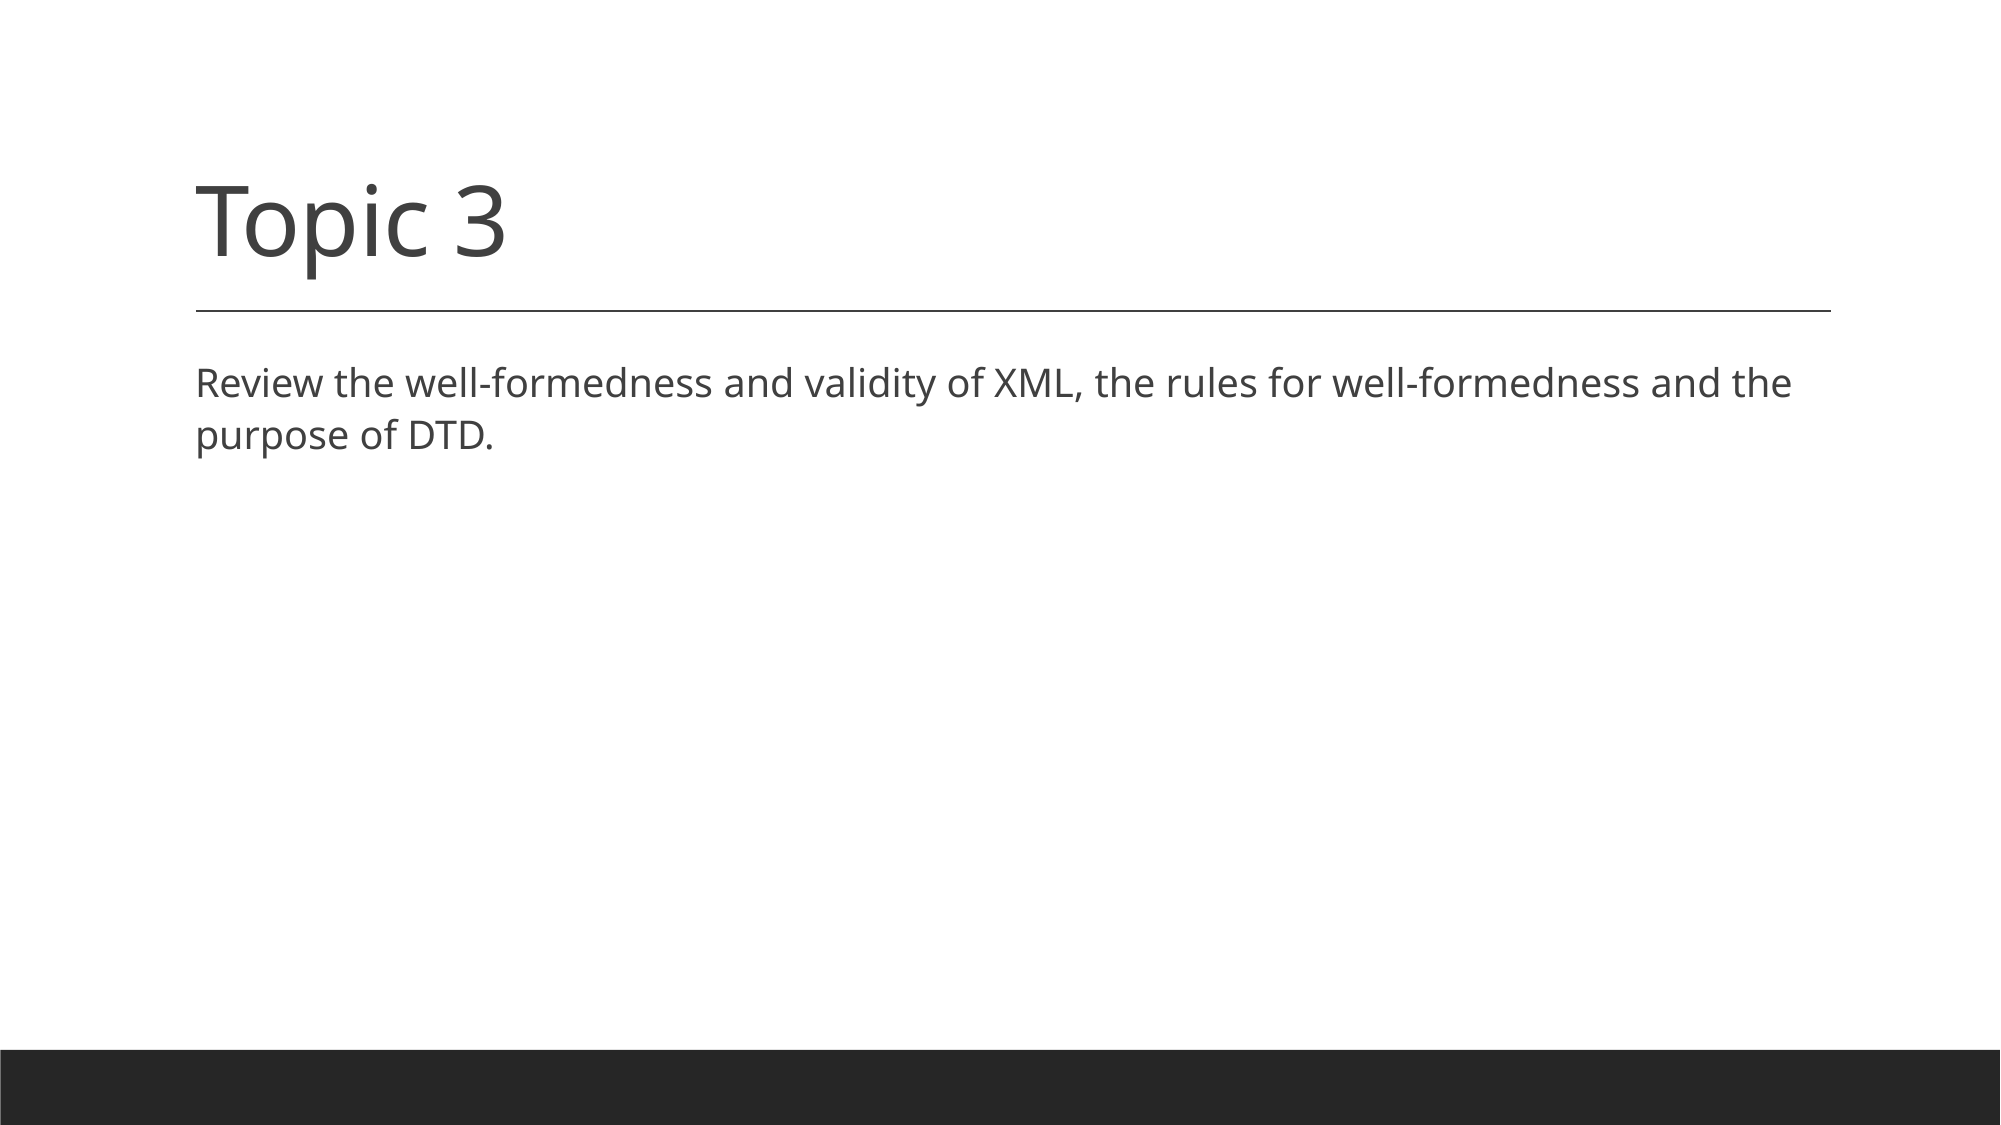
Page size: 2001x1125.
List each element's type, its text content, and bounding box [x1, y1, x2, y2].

title Topic 3 [180, 47, 1830, 285]
list Review the well-formedness and validity of XML, the rules for well-formedness and the purpose of DTD. [180, 345, 1830, 963]
